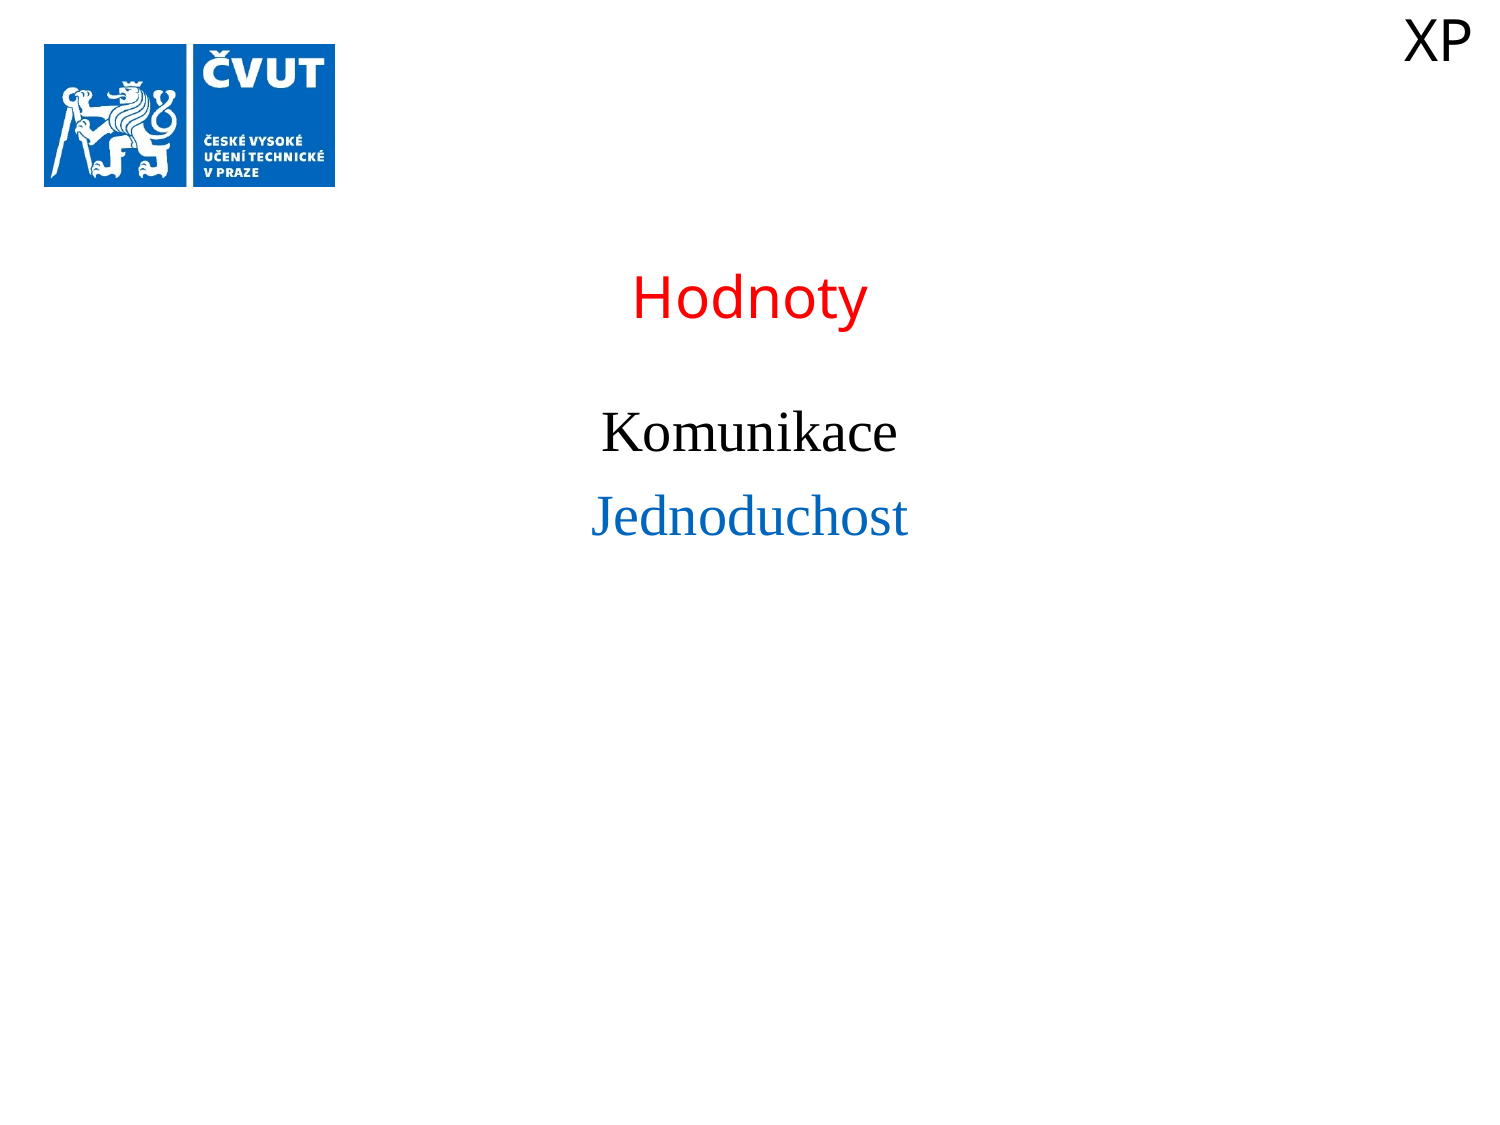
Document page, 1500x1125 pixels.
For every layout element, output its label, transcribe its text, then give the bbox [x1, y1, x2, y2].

text_box Hodnoty [0, 252, 1500, 338]
text_box XP [1389, 3, 1500, 93]
text_box Komunikace Jednoduchost [110, 393, 1390, 842]
picture [44, 44, 335, 187]
